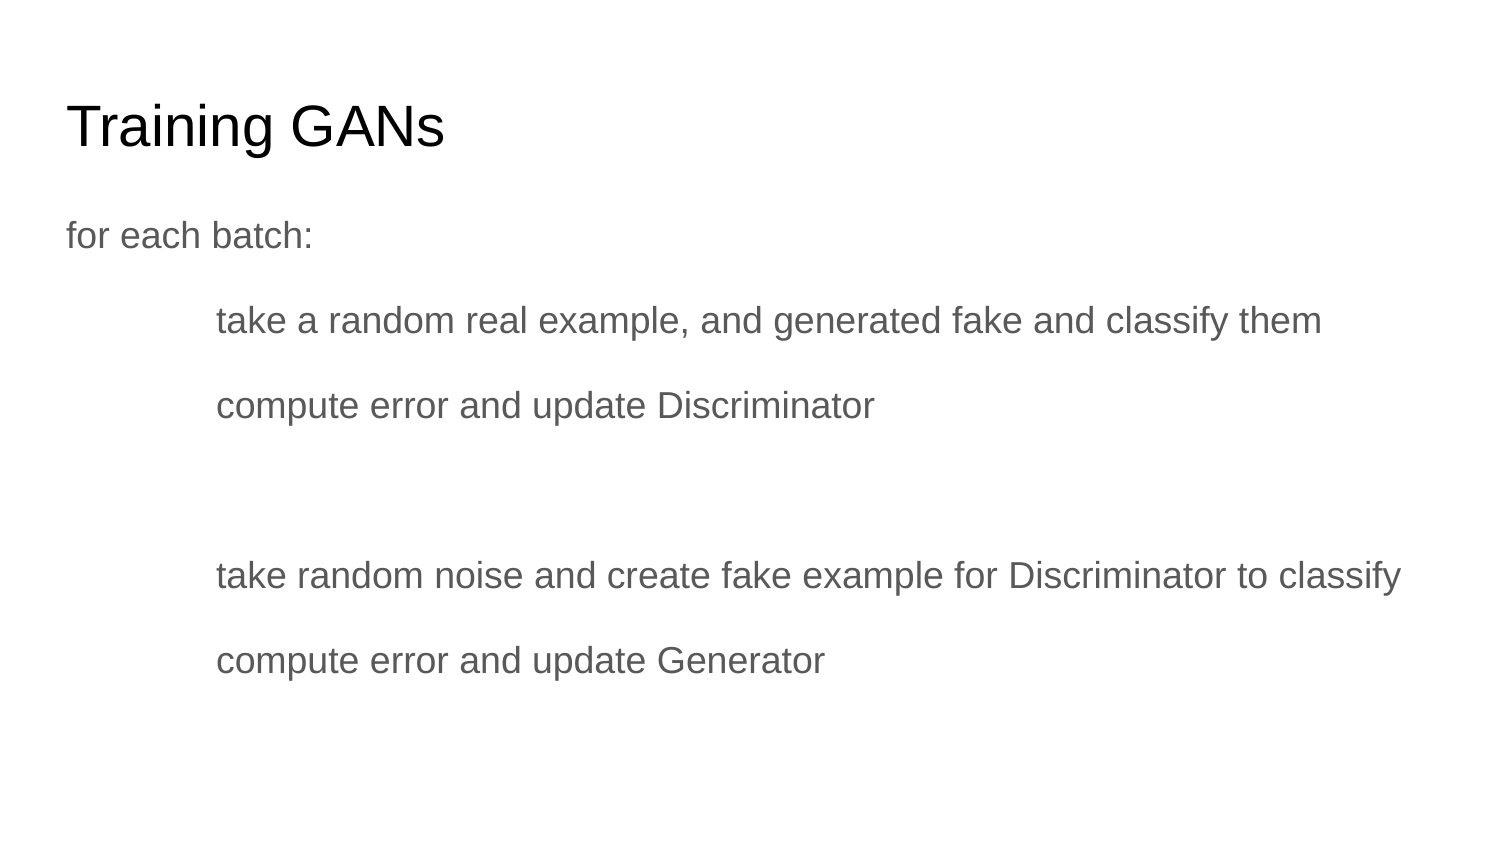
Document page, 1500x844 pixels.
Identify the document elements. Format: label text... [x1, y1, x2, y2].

title Training GANs [51, 72, 1449, 167]
list for each batch: take a random real example, and generated fake and classify them compute error and update Discriminator take random noise and create fake example for Discriminator to classify compute error and update Generator [51, 189, 1449, 750]
